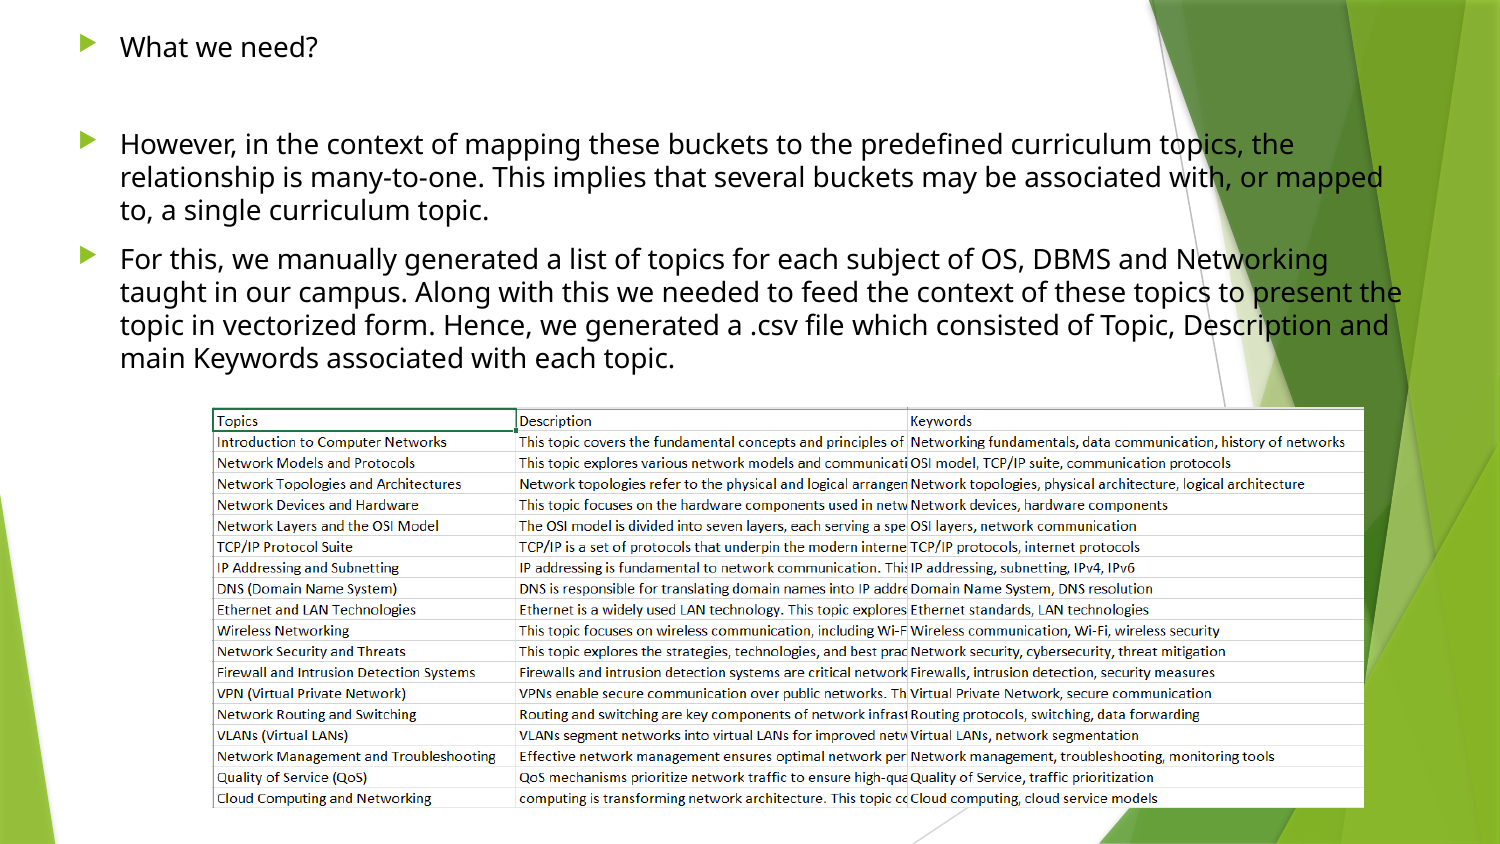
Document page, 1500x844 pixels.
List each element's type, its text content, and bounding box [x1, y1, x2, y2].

list What we need? However, in the context of mapping these buckets to the predefined curriculum topics, the relationship is many-to-one. This implies that several buckets may be associated with, or mapped to, a single curriculum topic. For this, we manually generated a list of topics for each subject of OS, DBMS and Networking taught in our campus. Along with this we needed to feed the context of these topics to present the topic in vectorized form. Hence, we generated a .csv file which consisted of Topic, Description and main Keywords associated with each topic. [63, 21, 1437, 385]
picture [211, 406, 1365, 809]
